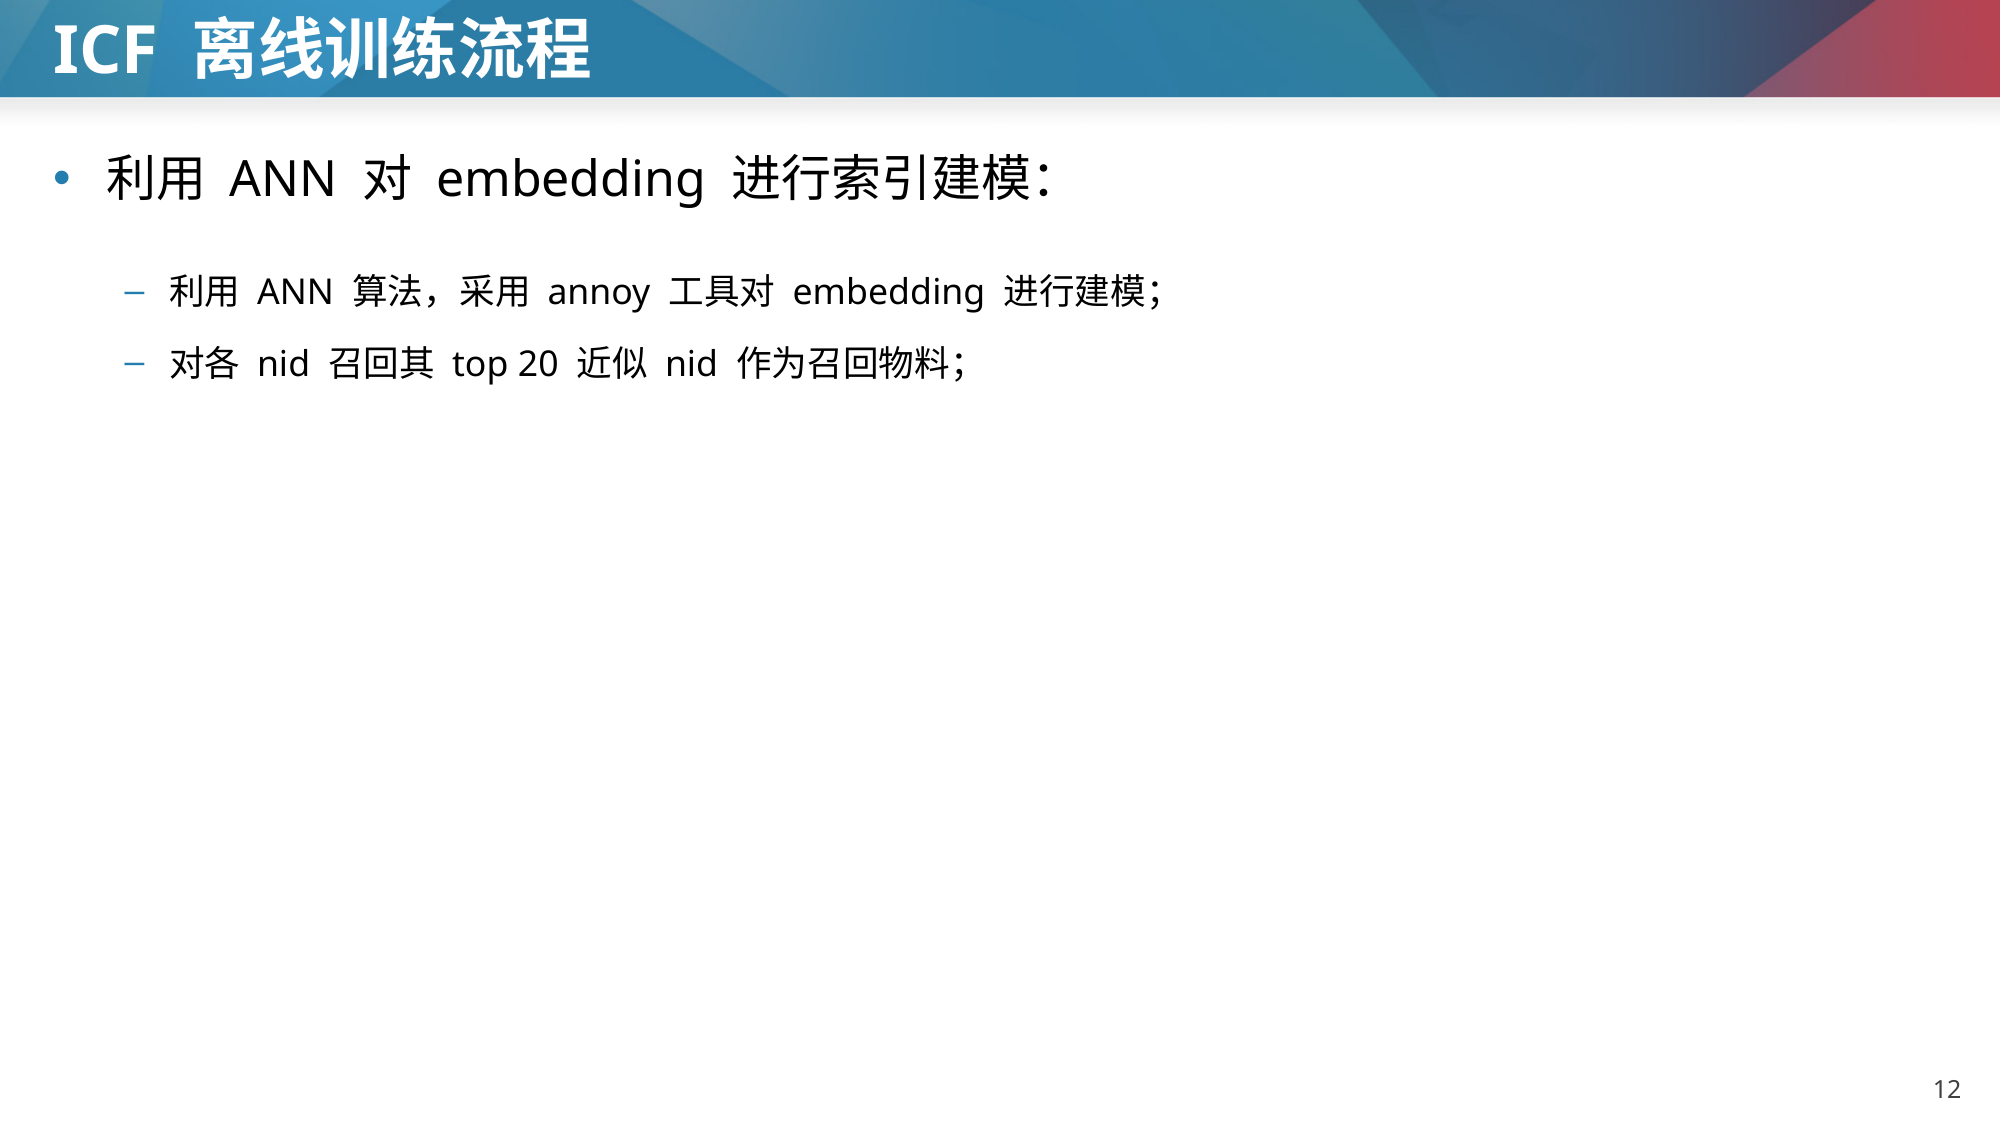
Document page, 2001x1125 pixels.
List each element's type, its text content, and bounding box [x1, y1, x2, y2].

list 利用 ANN 对 embedding 进行索引建模： 利用 ANN 算法，采用 annoy 工具对 embedding 进行建模； 对各 nid 召回其 top 20 近似 nid 作为召回物料； [38, 109, 1950, 313]
picture [0, 0, 2000, 141]
title ICF 离线训练流程 [38, 3, 1755, 91]
